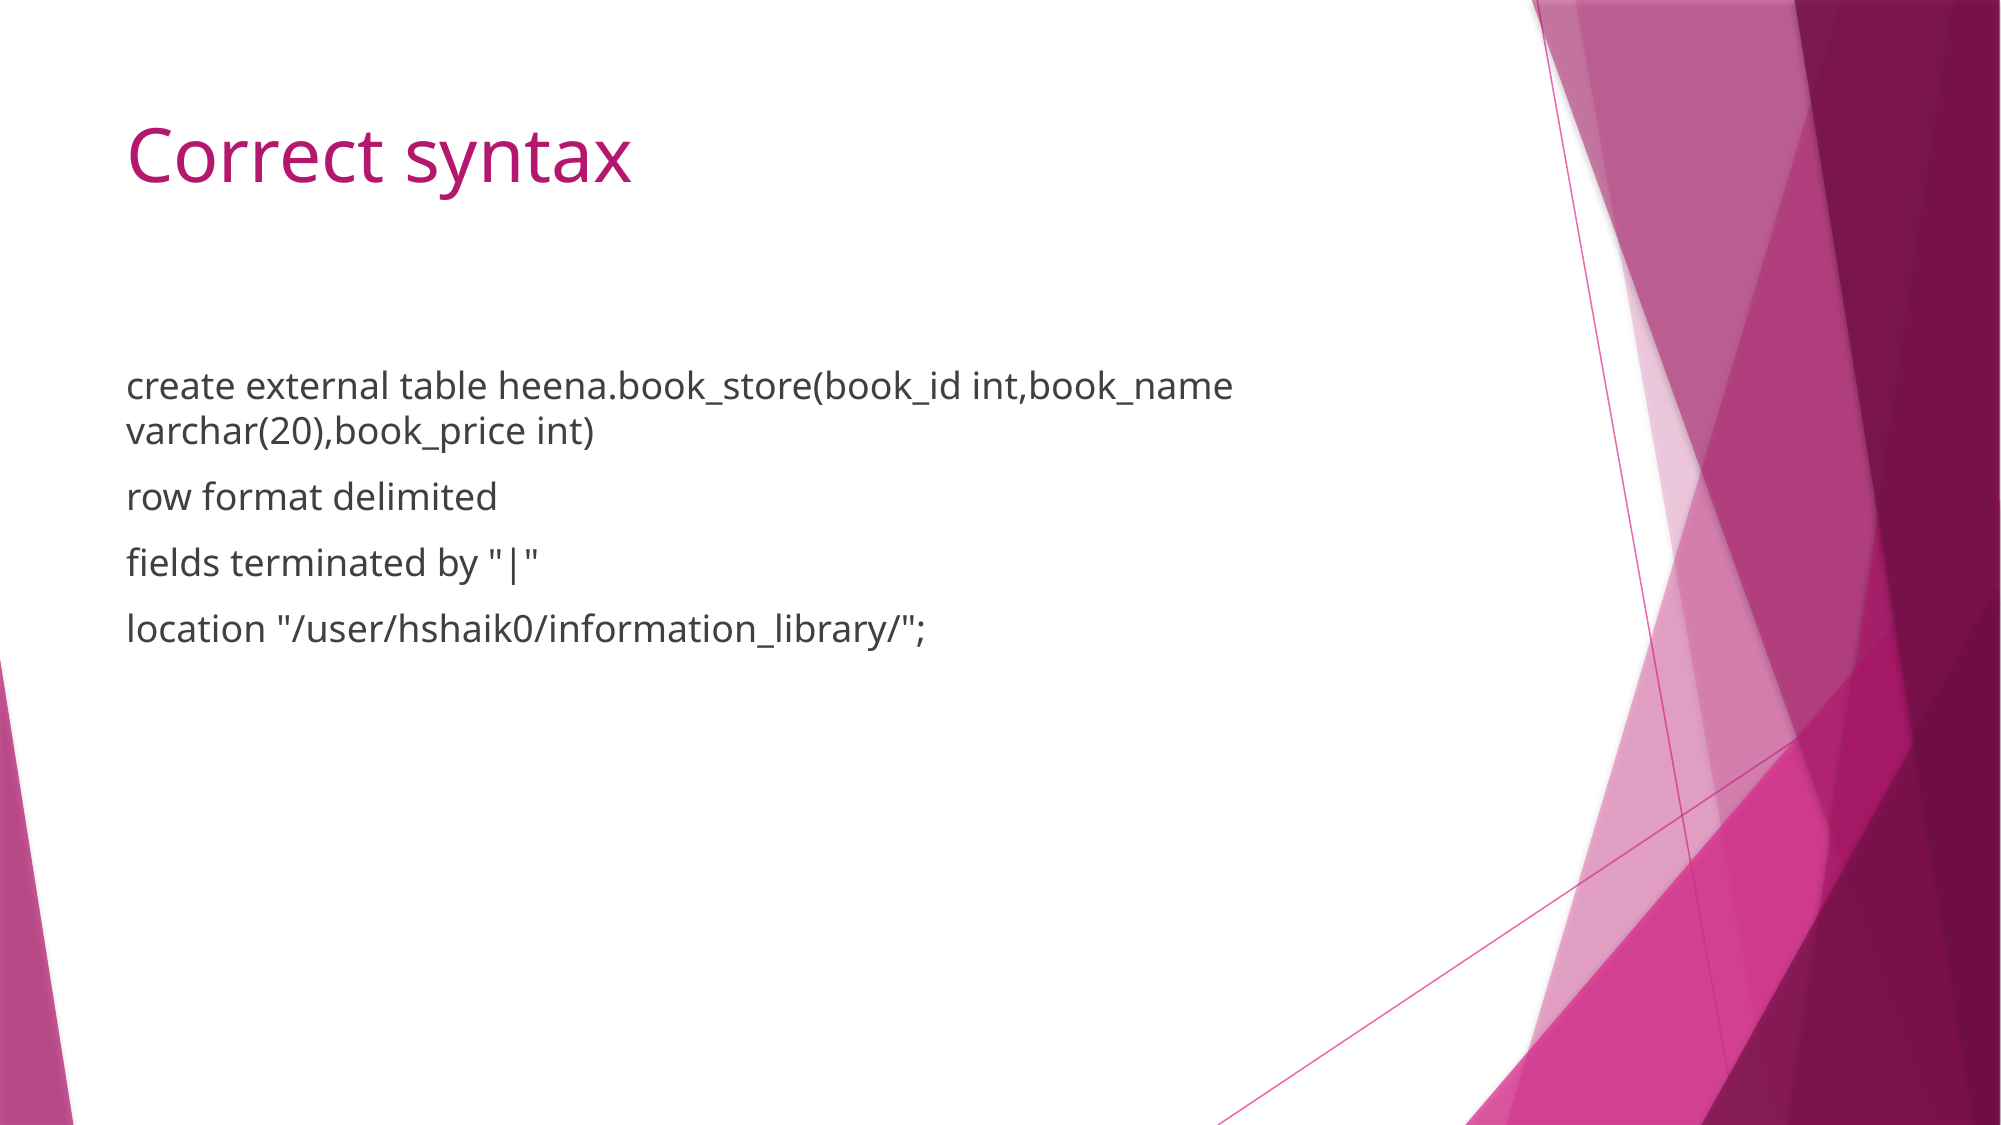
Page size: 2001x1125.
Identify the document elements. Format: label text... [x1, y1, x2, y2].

list create external table heena.book_store(book_id int,book_name varchar(20),book_price int) row format delimited fields terminated by "|" location "/user/hshaik0/information_library/"; [111, 354, 1522, 992]
title Correct syntax [111, 99, 1522, 317]
